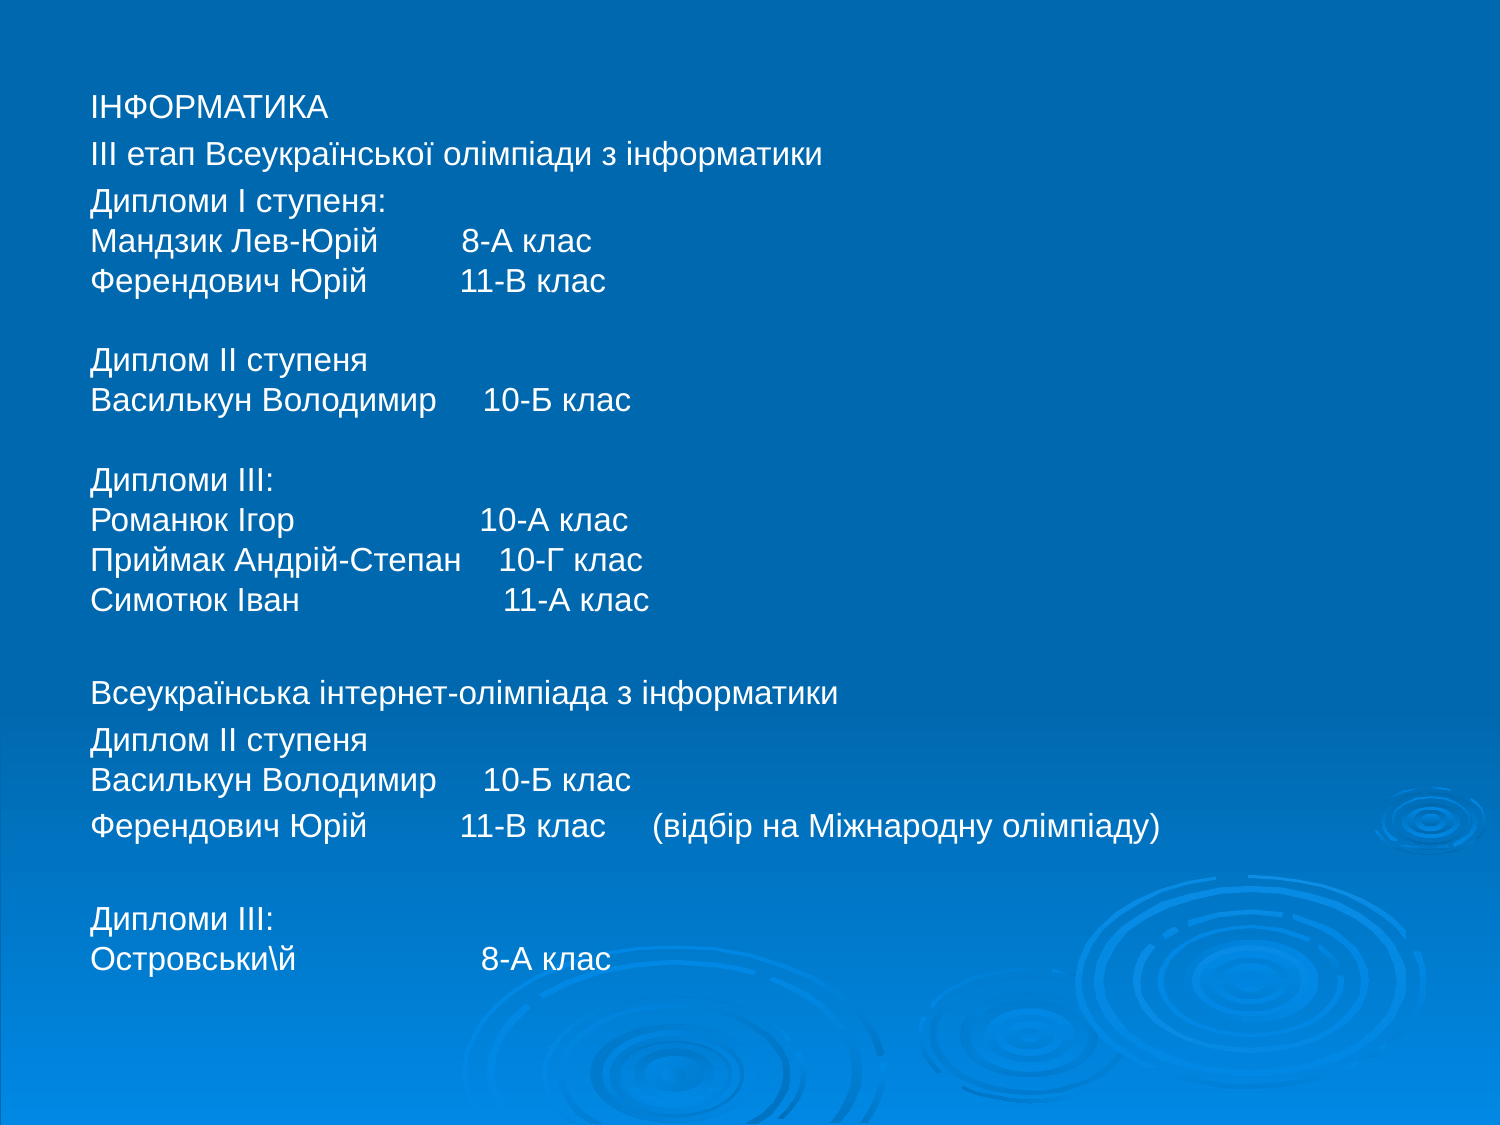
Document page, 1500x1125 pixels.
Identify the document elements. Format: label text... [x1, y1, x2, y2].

list ІНФОРМАТИКА ІІІ етап Всеукраїнської олімпіади з інформатики Дипломи I ступеня: Мандзик Лев-Юрій 8-А клас Ферендович Юрій 11-В клас Диплом II ступеня Василькун Володимир 10-Б клас Дипломи III: Романюк Ігор 10-А клас Приймак Андрій-Степан 10-Г клас Симотюк Іван 11-А клас Всеукраїнська інтернет-олімпіада з інформатики Диплом II ступеня Василькун Володимир 10-Б клас Ферендович Юрій 11-В клас (відбір на Міжнародну олімпіаду) Дипломи III: Островськи\й 8-А клас [74, 77, 1426, 1006]
